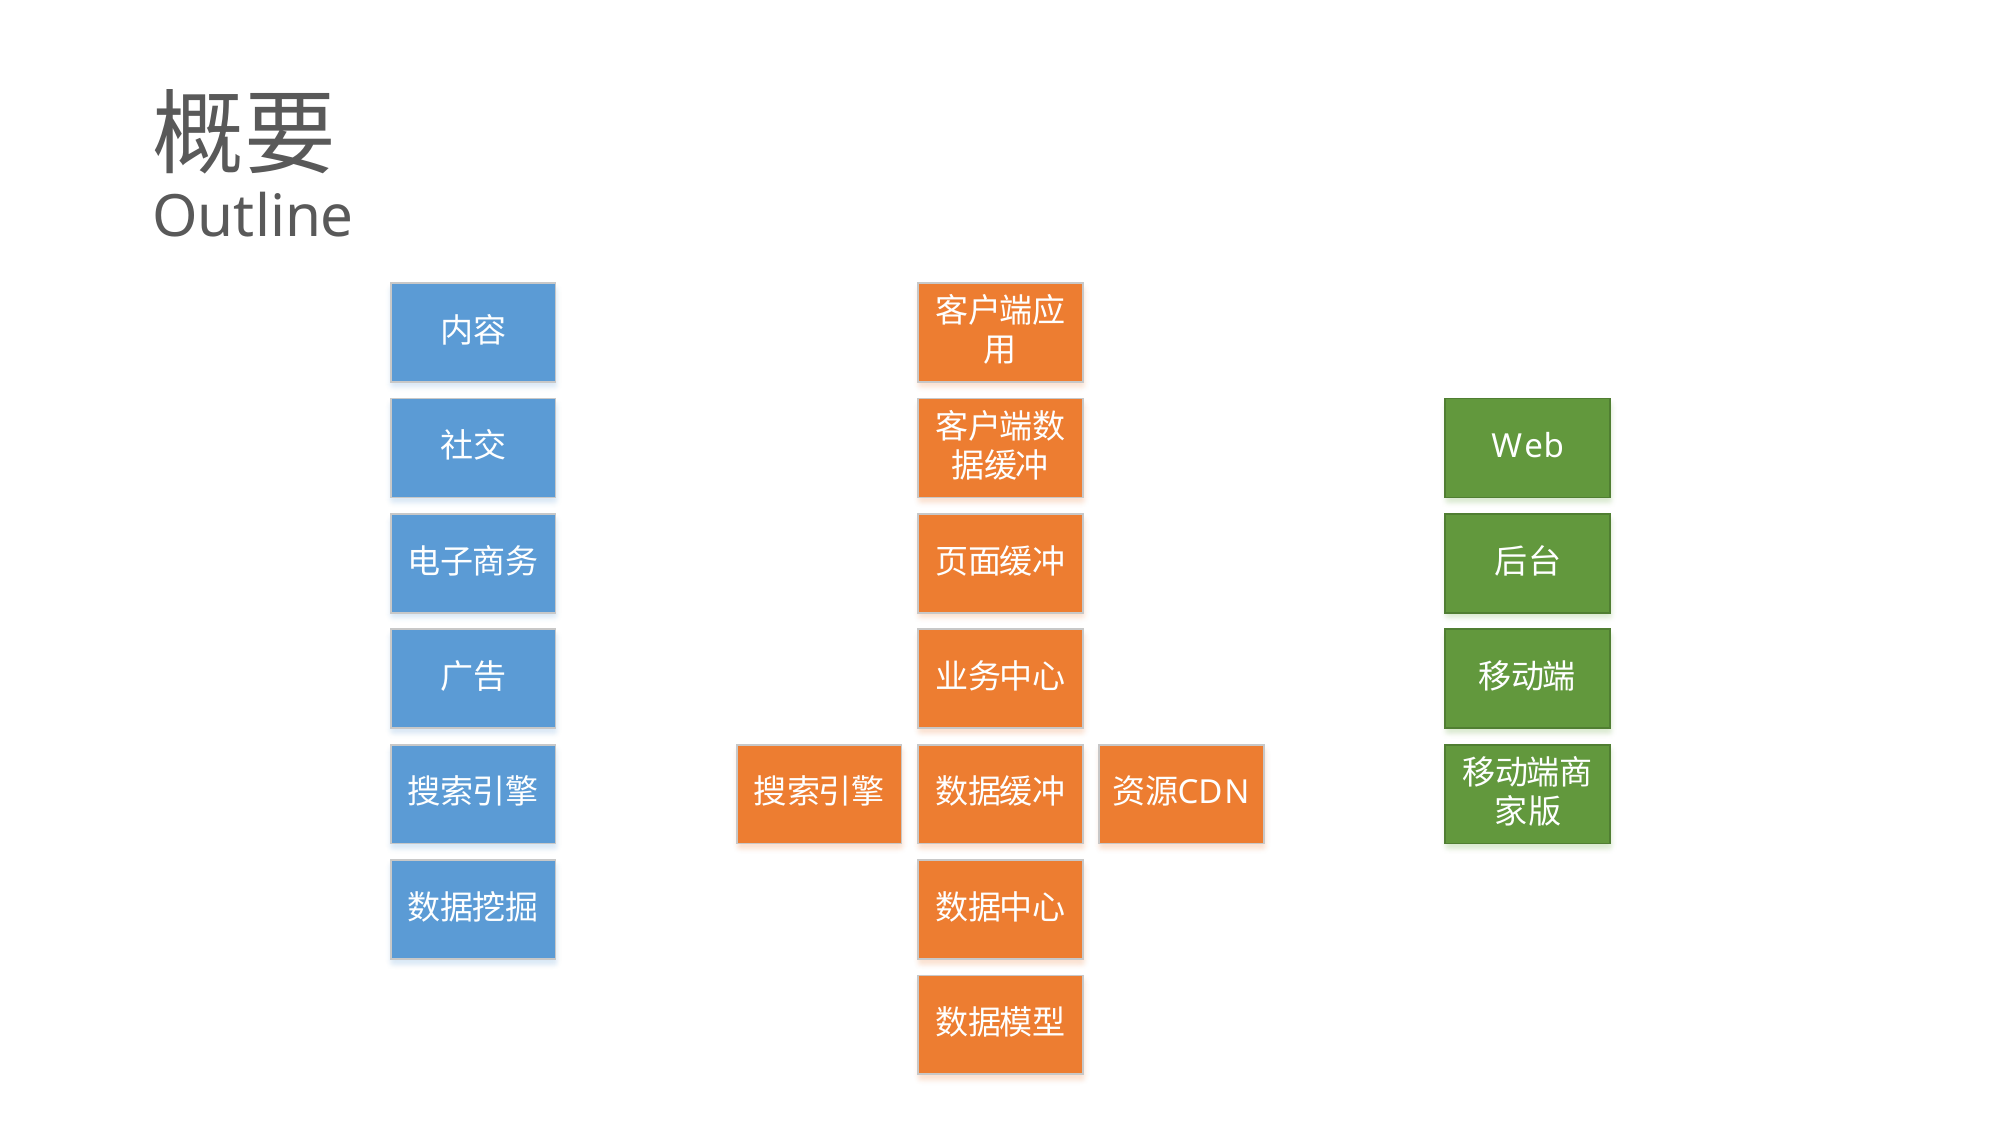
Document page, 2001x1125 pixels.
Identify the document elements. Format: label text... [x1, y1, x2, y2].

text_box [380, 277, 1619, 1087]
title 概要 Outline [137, 59, 1863, 278]
